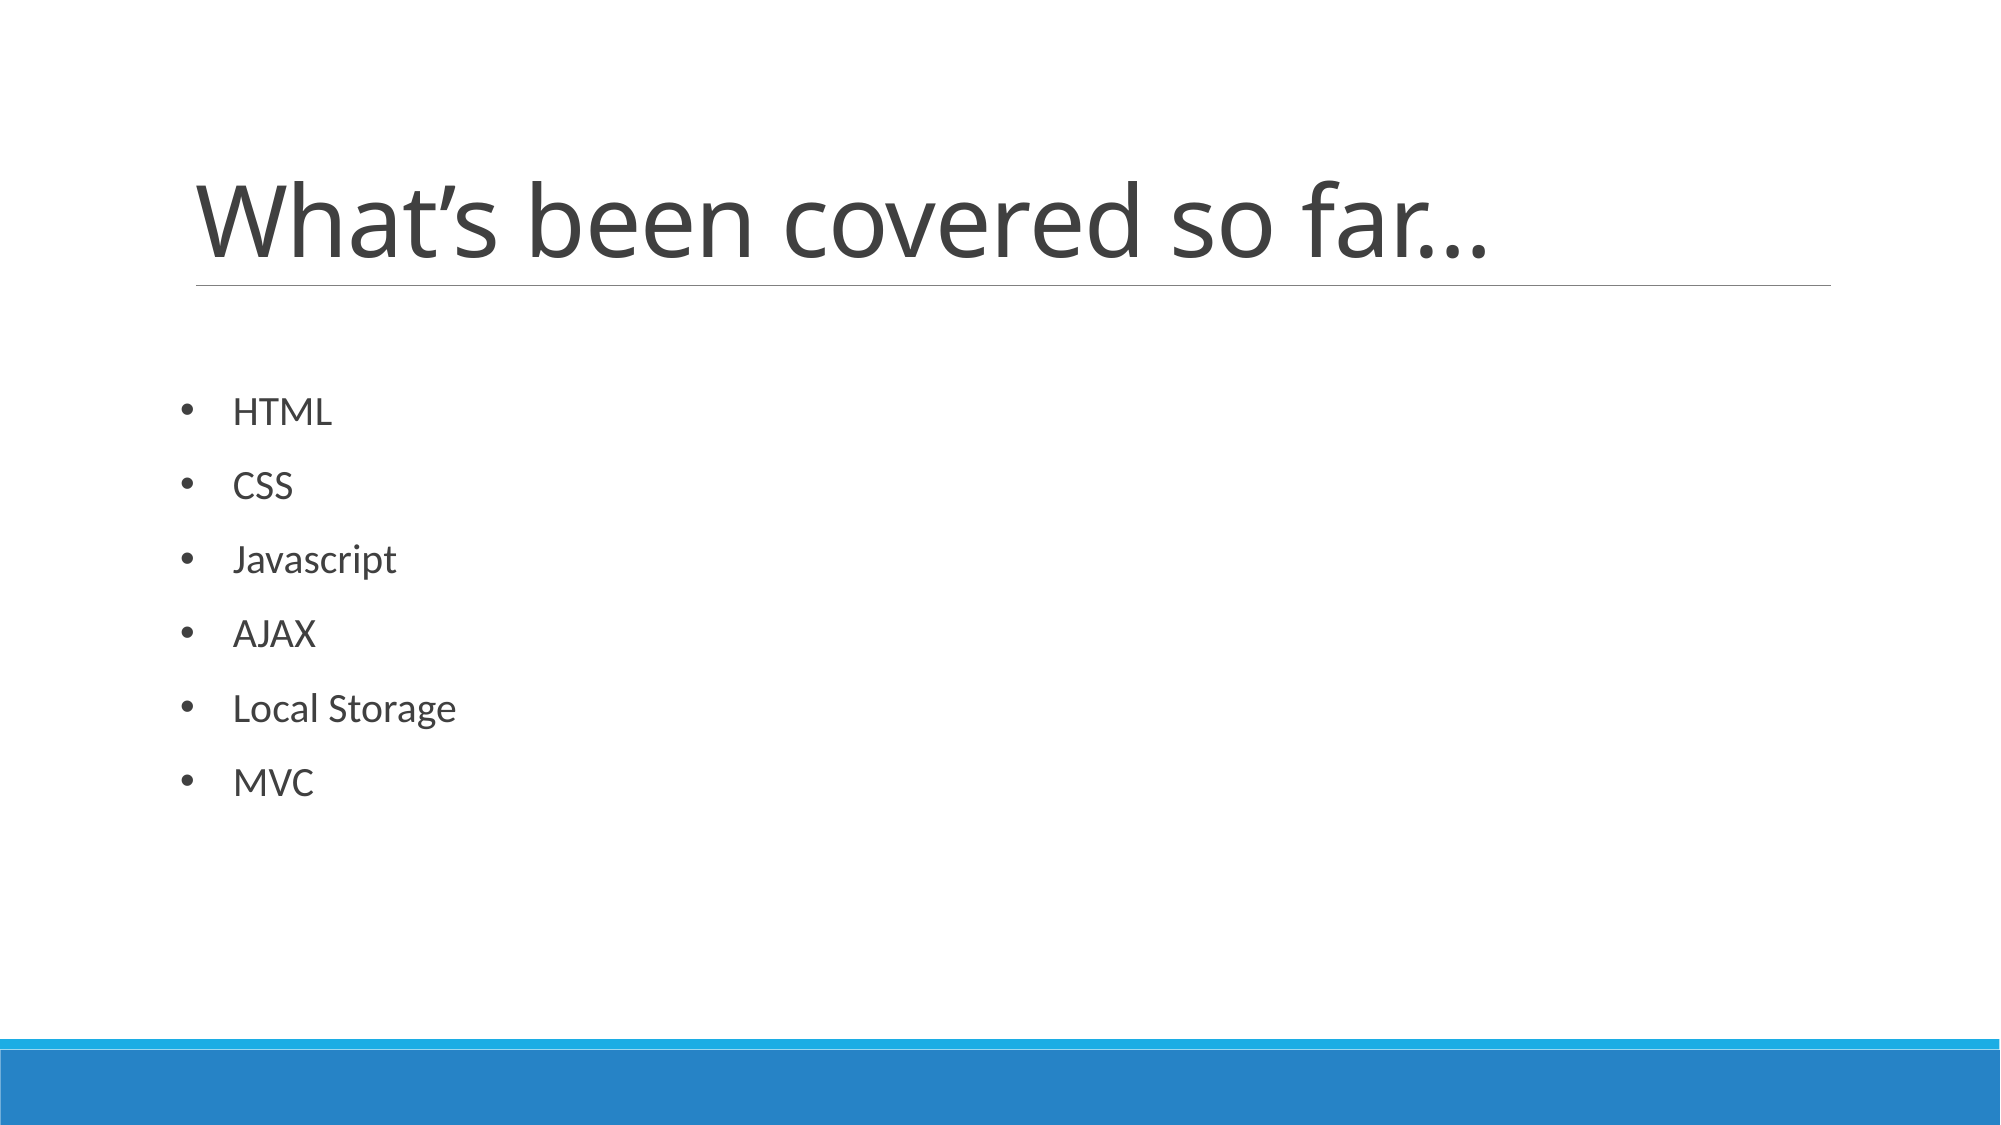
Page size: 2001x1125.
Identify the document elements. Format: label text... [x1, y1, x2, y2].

title What’s been covered so far… [180, 47, 1830, 285]
list HTML CSS Javascript AJAX Local Storage MVC [180, 302, 1830, 963]
